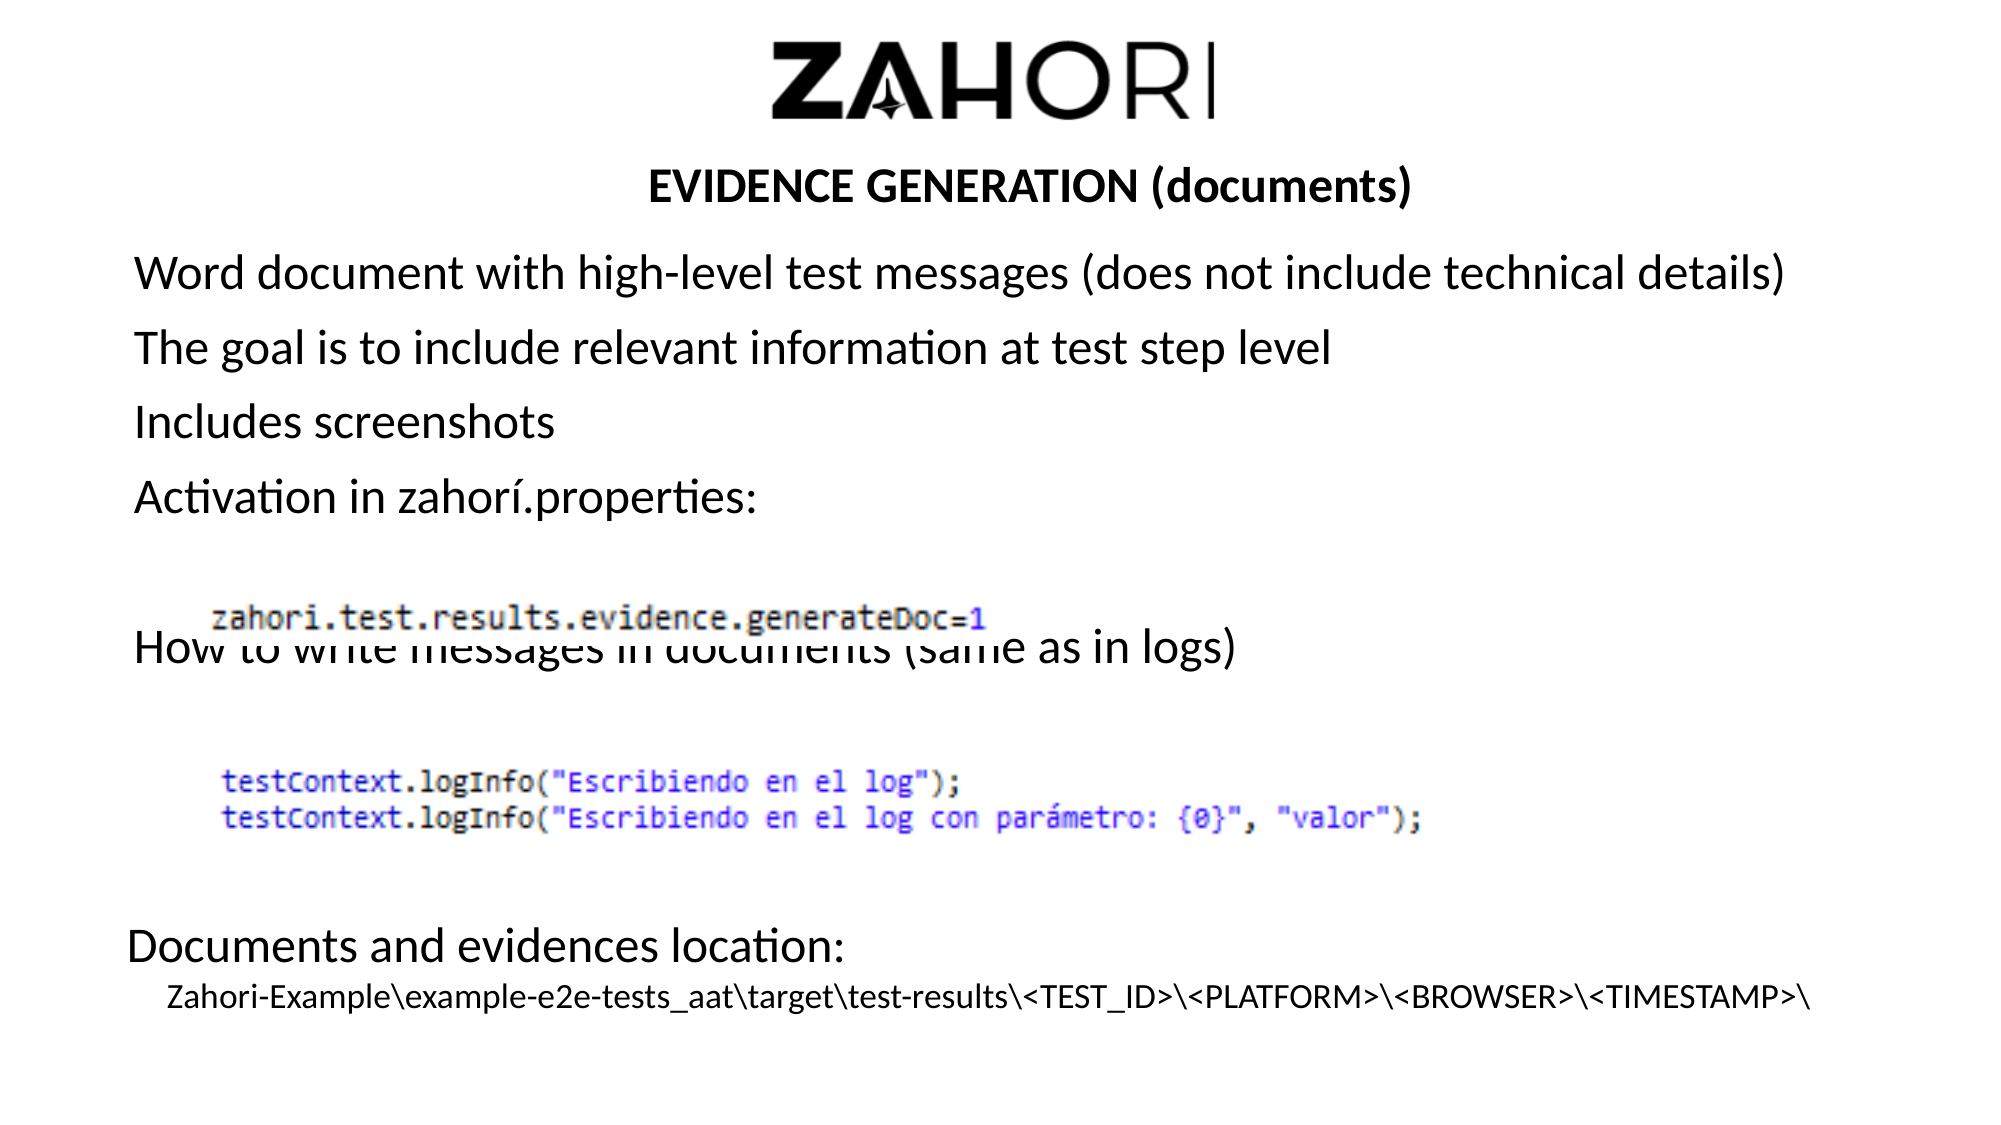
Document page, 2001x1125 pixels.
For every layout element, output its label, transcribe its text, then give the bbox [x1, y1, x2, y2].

text_box EVIDENCE GENERATION (documents) [119, 152, 1943, 235]
picture [763, 31, 1229, 131]
text_box Word document with high-level test messages (does not include technical details) The goal is to include relevant information at test step level Includes screenshots Activation in zahorí.properties: How to write messages in documents (same as in logs) [119, 238, 1943, 912]
picture [200, 754, 1466, 851]
picture [205, 590, 1000, 646]
text_box [263, 11, 1737, 147]
text_box Documents and evidences location: Zahori-Example\example-e2e-tests_aat\target\test-results\<TEST_ID>\<PLATFORM>\<BROWSER>\<TIMESTAMP>\ [112, 912, 1950, 1077]
